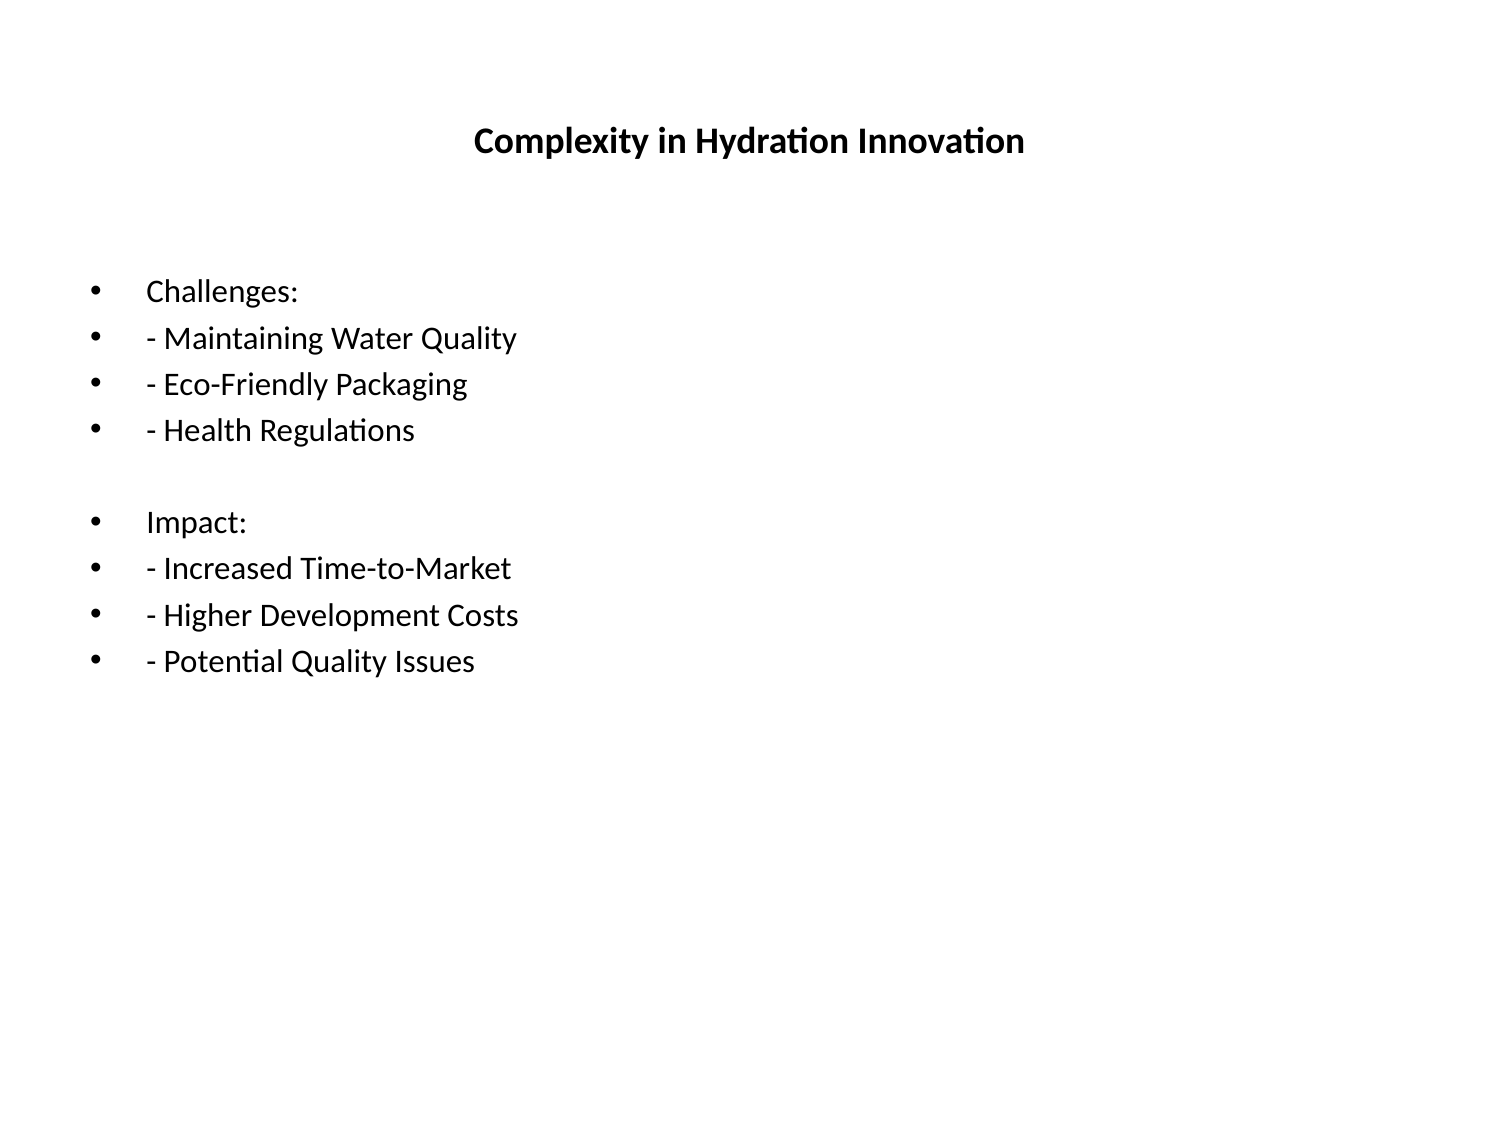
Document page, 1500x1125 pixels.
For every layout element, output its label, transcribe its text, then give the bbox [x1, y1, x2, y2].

title Complexity in Hydration Innovation [75, 45, 1425, 233]
list Challenges: - Maintaining Water Quality - Eco-Friendly Packaging - Health Regulations Impact: - Increased Time-to-Market - Higher Development Costs - Potential Quality Issues [75, 262, 1425, 1005]
